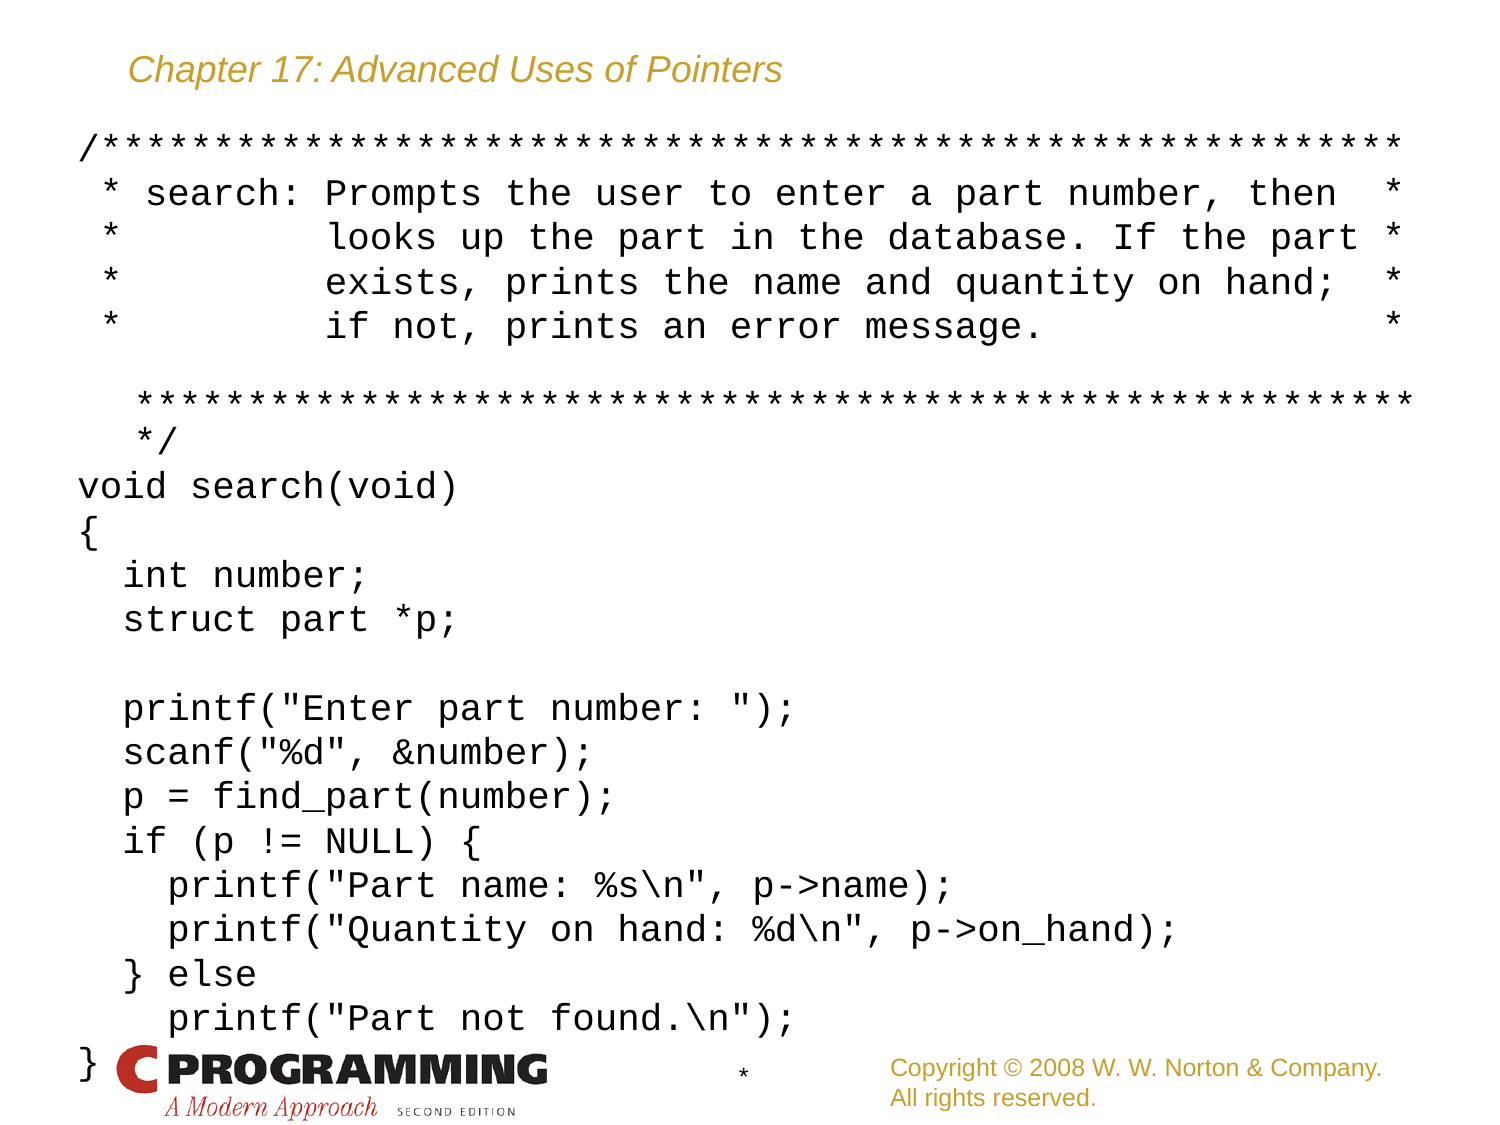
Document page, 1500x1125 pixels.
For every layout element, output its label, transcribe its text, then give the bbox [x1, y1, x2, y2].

text_box Copyright © 2008 W. W. Norton & Company. All rights reserved. [874, 1043, 1388, 1119]
text_box * [687, 1050, 800, 1100]
picture [112, 1041, 550, 1123]
list /********************************************************** * search: Prompts the user to enter a part number, then * * looks up the part in the database. If the part * * exists, prints the name and quantity on hand; * * if not, prints an error message. * **********************************************************/ void search(void) { int number; struct part *p; printf("Enter part number: "); scanf("%d", &number); p = find_part(number); if (p != NULL) { printf("Part name: %s\n", p->name); printf("Quantity on hand: %d\n", p->on_hand); } else printf("Part not found.\n"); } [62, 125, 1438, 1038]
